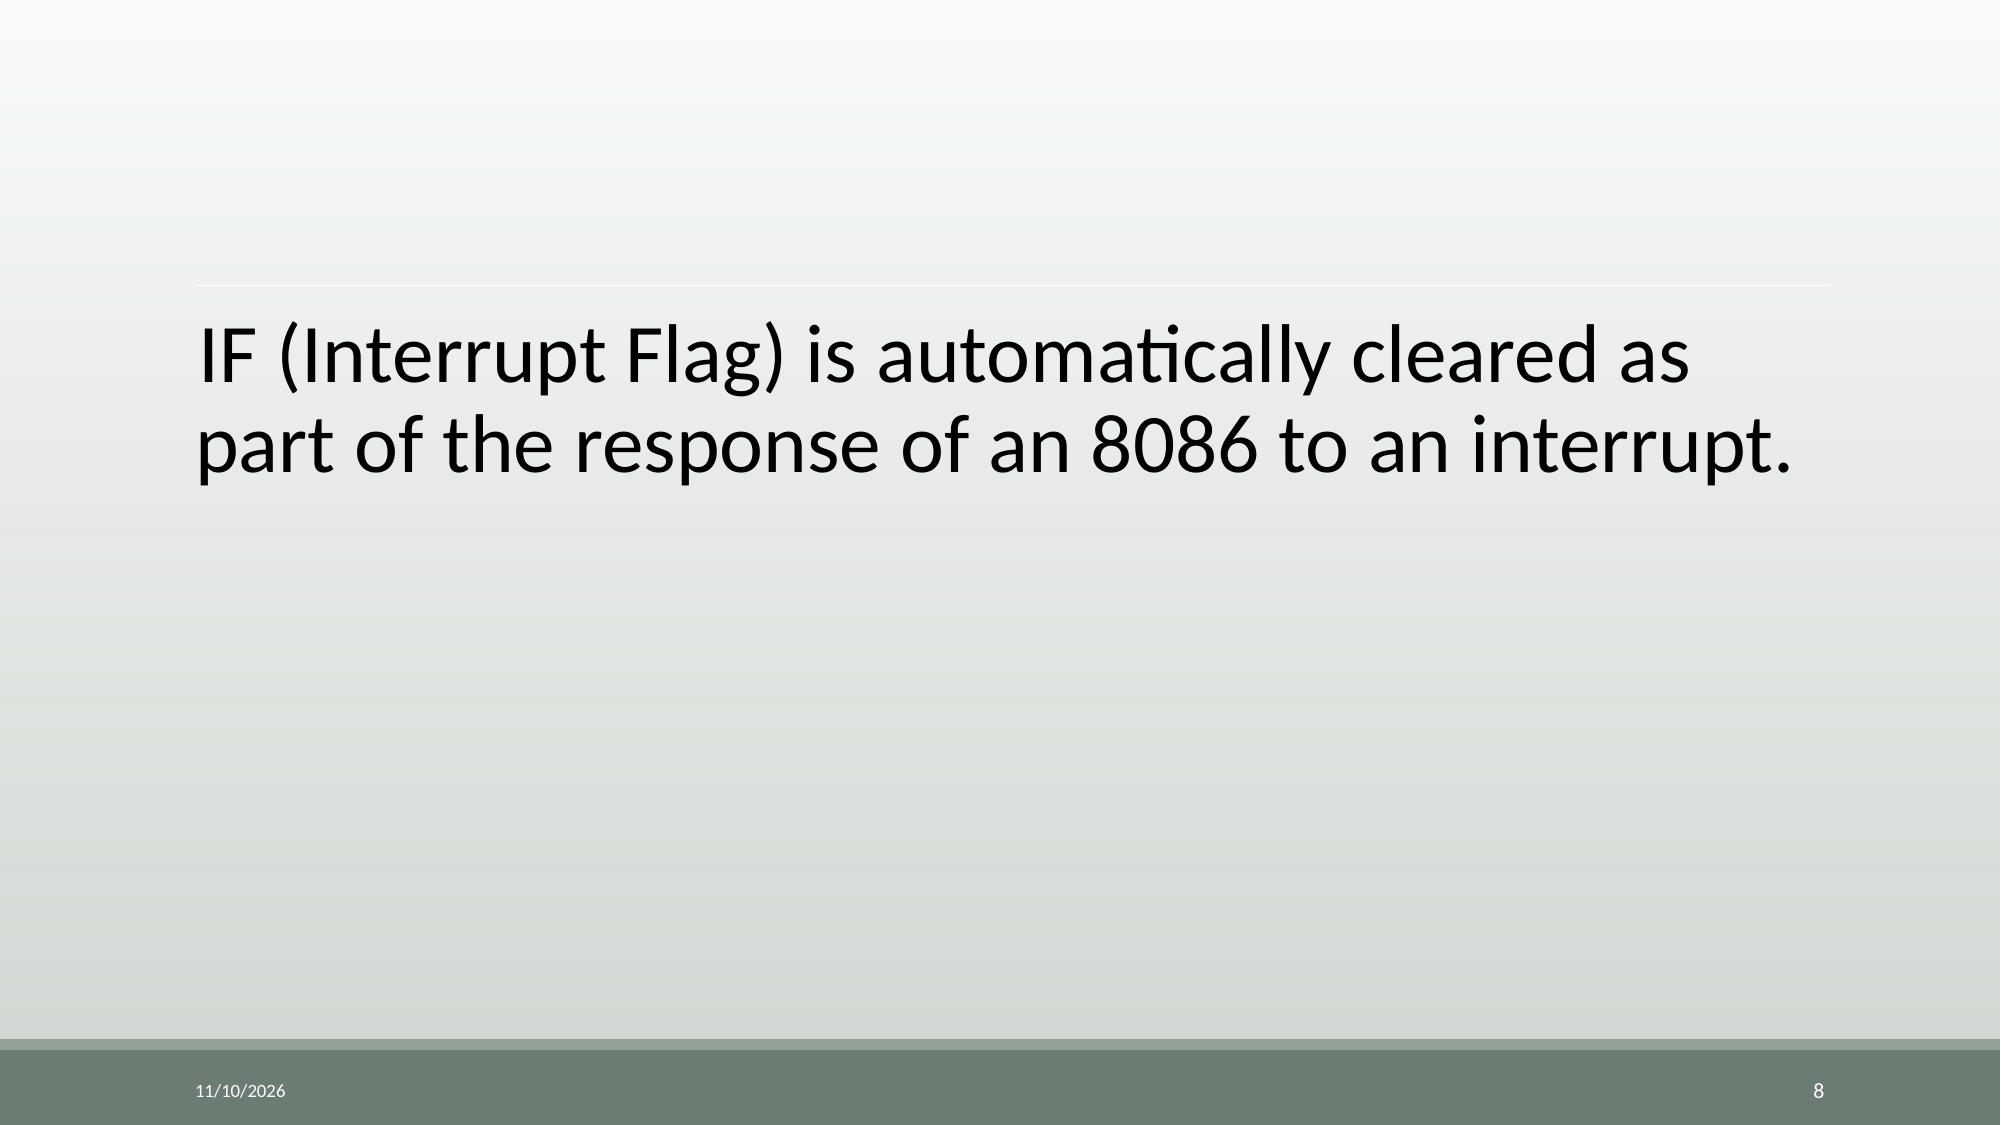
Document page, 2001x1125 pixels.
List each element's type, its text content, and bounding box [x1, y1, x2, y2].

list IF (Interrupt Flag) is automatically cleared as part of the response of an 8086 to an interrupt. [180, 302, 1830, 963]
slide_number 8 [1624, 1059, 1840, 1120]
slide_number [180, 1059, 586, 1120]
